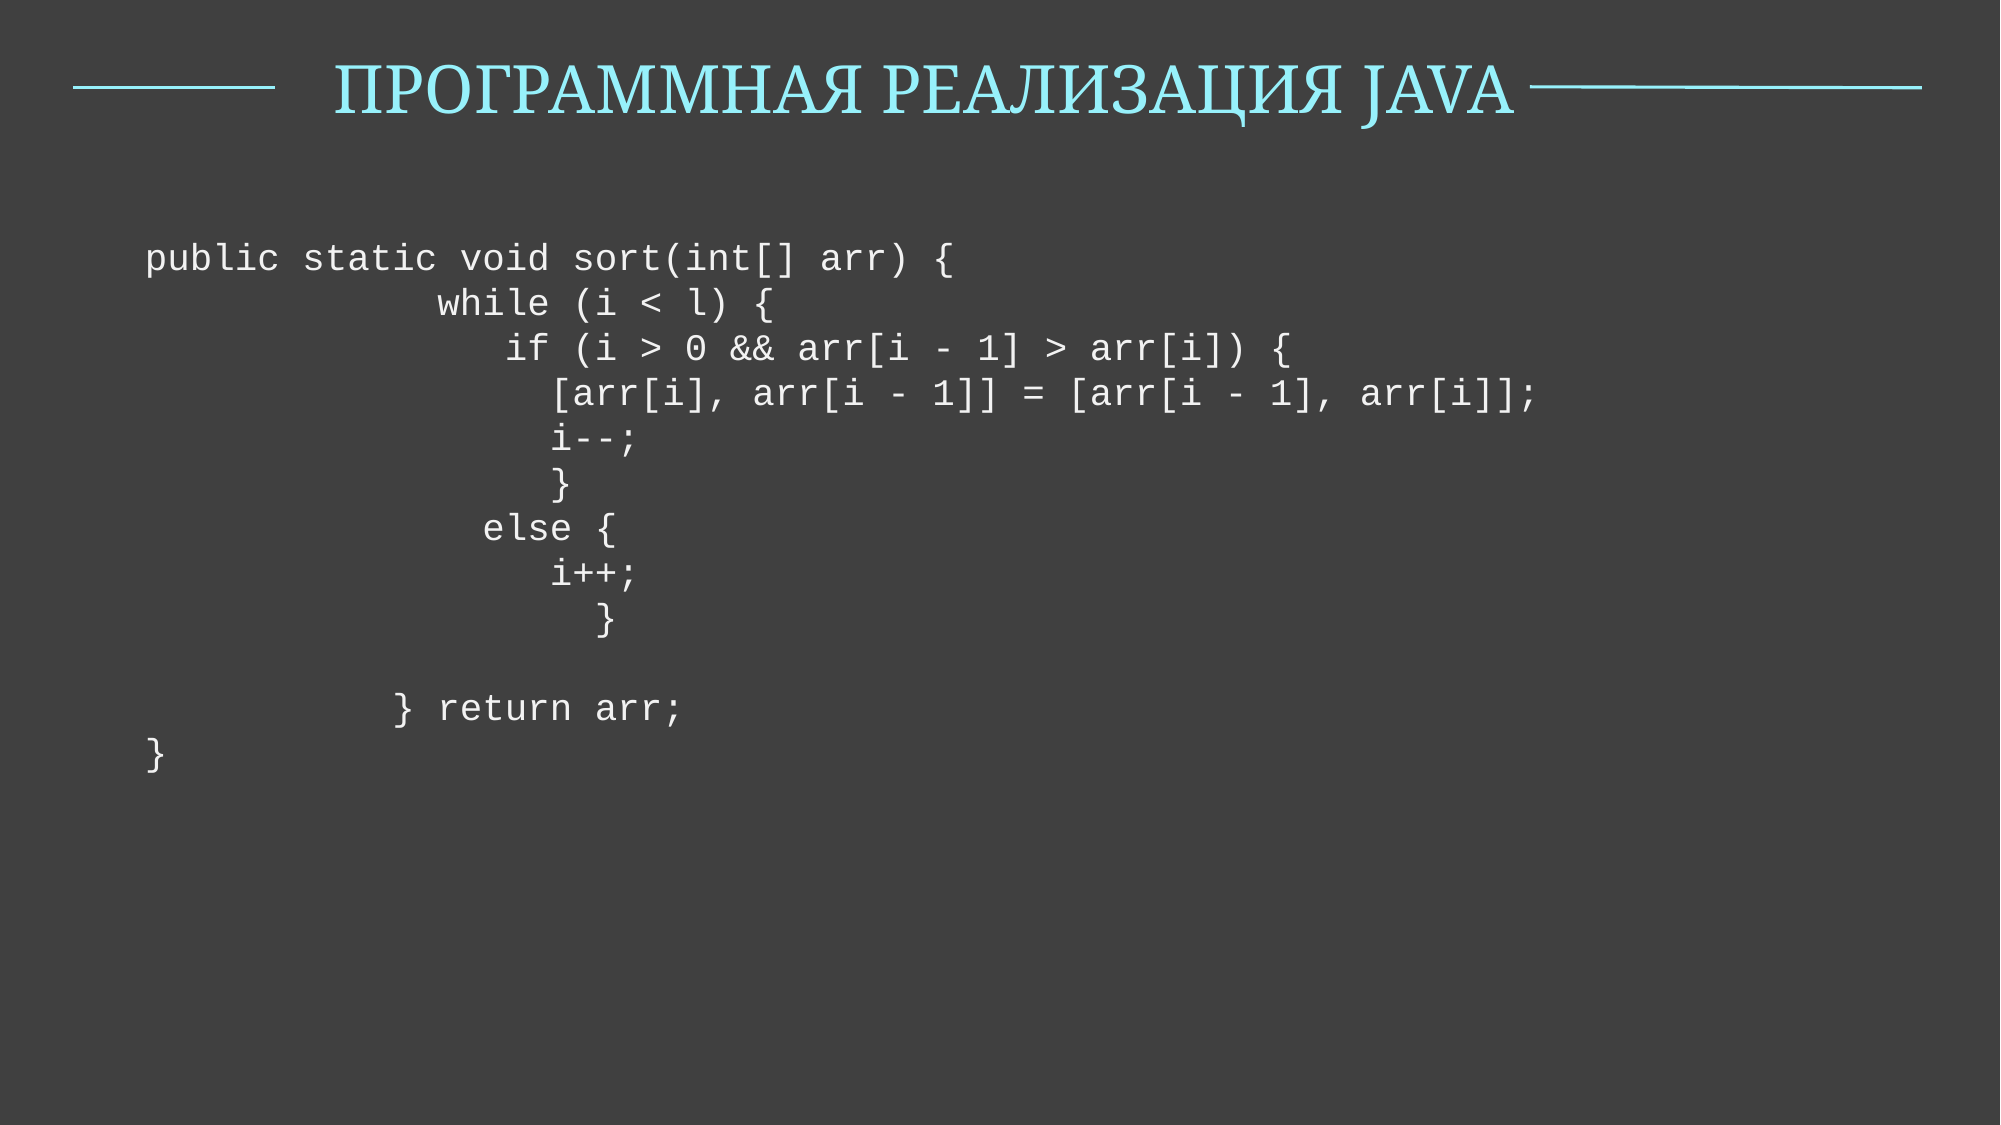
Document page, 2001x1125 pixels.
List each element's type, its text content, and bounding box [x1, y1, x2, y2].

text_box ПРОГРАММНАЯ РЕАЛИЗАЦИЯ JAVA [319, 39, 1530, 135]
text_box public static void sort(int[] arr) { while (i < l) { if (i > 0 && arr[i - 1] > arr[i]) { [arr[i], arr[i - 1]] = [arr[i - 1], arr[i]]; i--; } else { i++; } } return arr; } [107, 225, 1621, 781]
